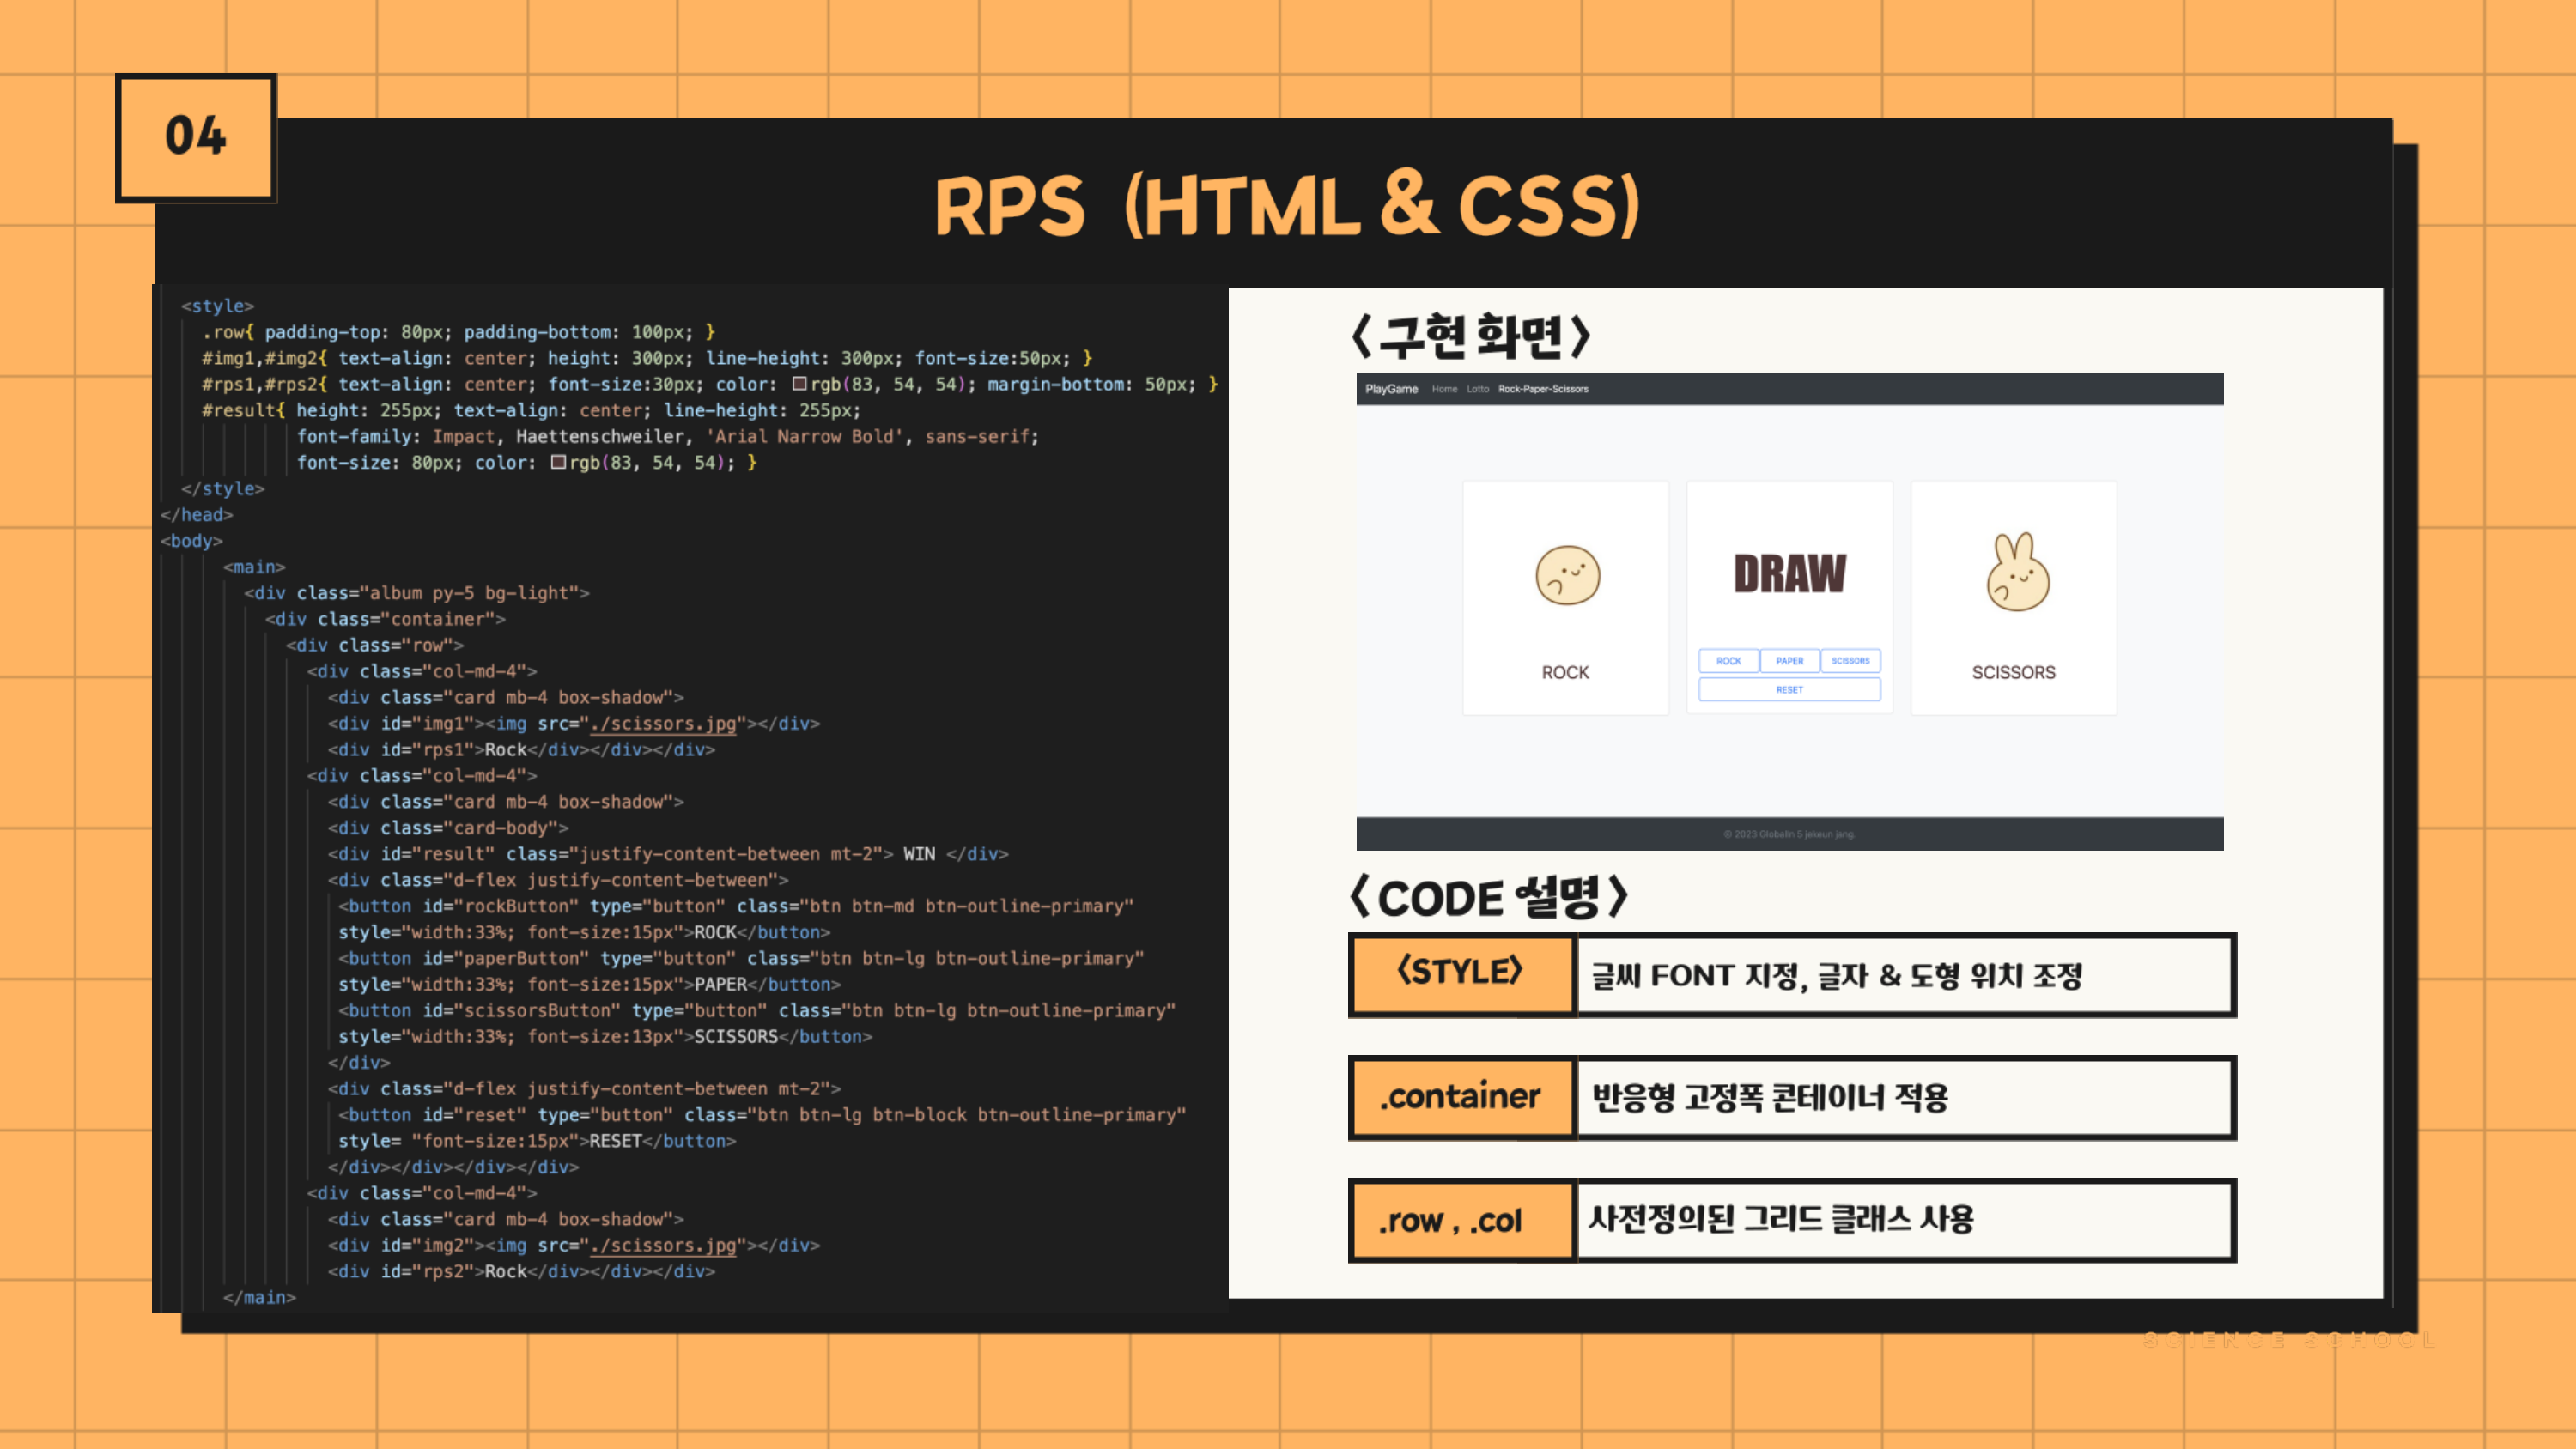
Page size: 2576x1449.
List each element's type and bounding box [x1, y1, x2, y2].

text_box [1582, 1055, 2239, 1143]
picture [2140, 1324, 2447, 1357]
text_box [1584, 932, 2239, 1020]
text_box [152, 284, 1229, 1313]
picture [1342, 299, 1614, 385]
text_box [0, 0, 2576, 1449]
text_box [1348, 953, 1579, 1020]
text_box [115, 73, 278, 205]
picture [1353, 1066, 1567, 1128]
picture [1583, 1186, 1993, 1254]
text_box [155, 120, 2394, 288]
picture [1588, 1065, 1970, 1133]
picture [1340, 858, 1653, 1004]
text_box [1348, 1055, 1579, 1143]
picture [652, 133, 1687, 282]
text_box [1232, 297, 2394, 1308]
text_box [1356, 373, 2225, 851]
text_box [1348, 1178, 1579, 1265]
picture [1586, 947, 2101, 1010]
picture [1371, 1191, 1546, 1254]
picture [143, 88, 259, 183]
text_box [1582, 1178, 2239, 1265]
